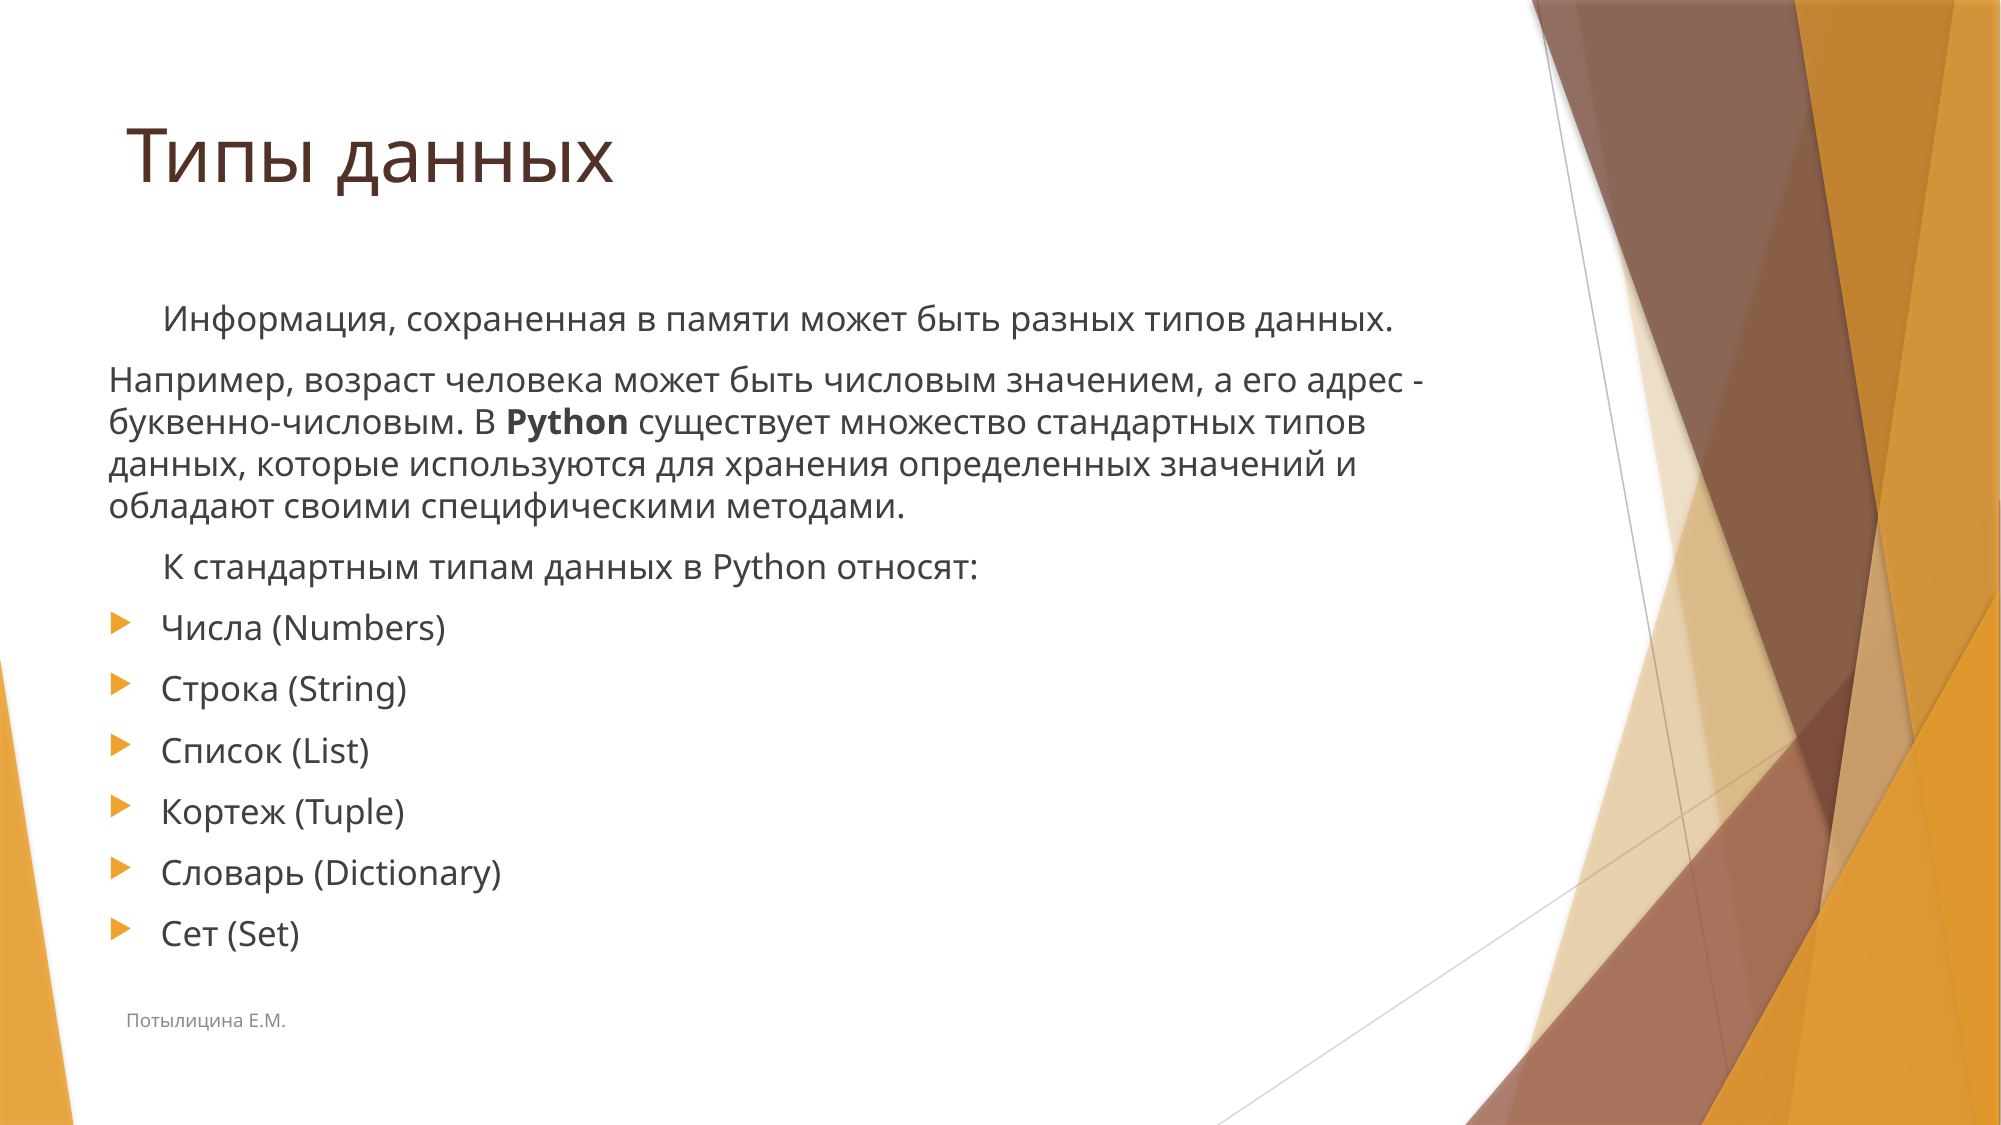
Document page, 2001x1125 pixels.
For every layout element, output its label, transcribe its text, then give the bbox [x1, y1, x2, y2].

footer Потылицина Е.М. [111, 991, 1145, 1051]
list Информация, сохраненная в памяти может быть разных типов данных. Например, возраст человека может быть числовым значением, а его адрес - буквенно-числовым. В Python существует множество стандартных типов данных, которые используются для хранения определенных значений и обладают своими специфическими методами. К стандартным типам данных в Python относят: Числа (Numbers) Строка (String) Список (List) Кортеж (Tuple) Словарь (Dictionary) Сет (Set) [93, 289, 1504, 964]
title Типы данных [111, 99, 1522, 317]
